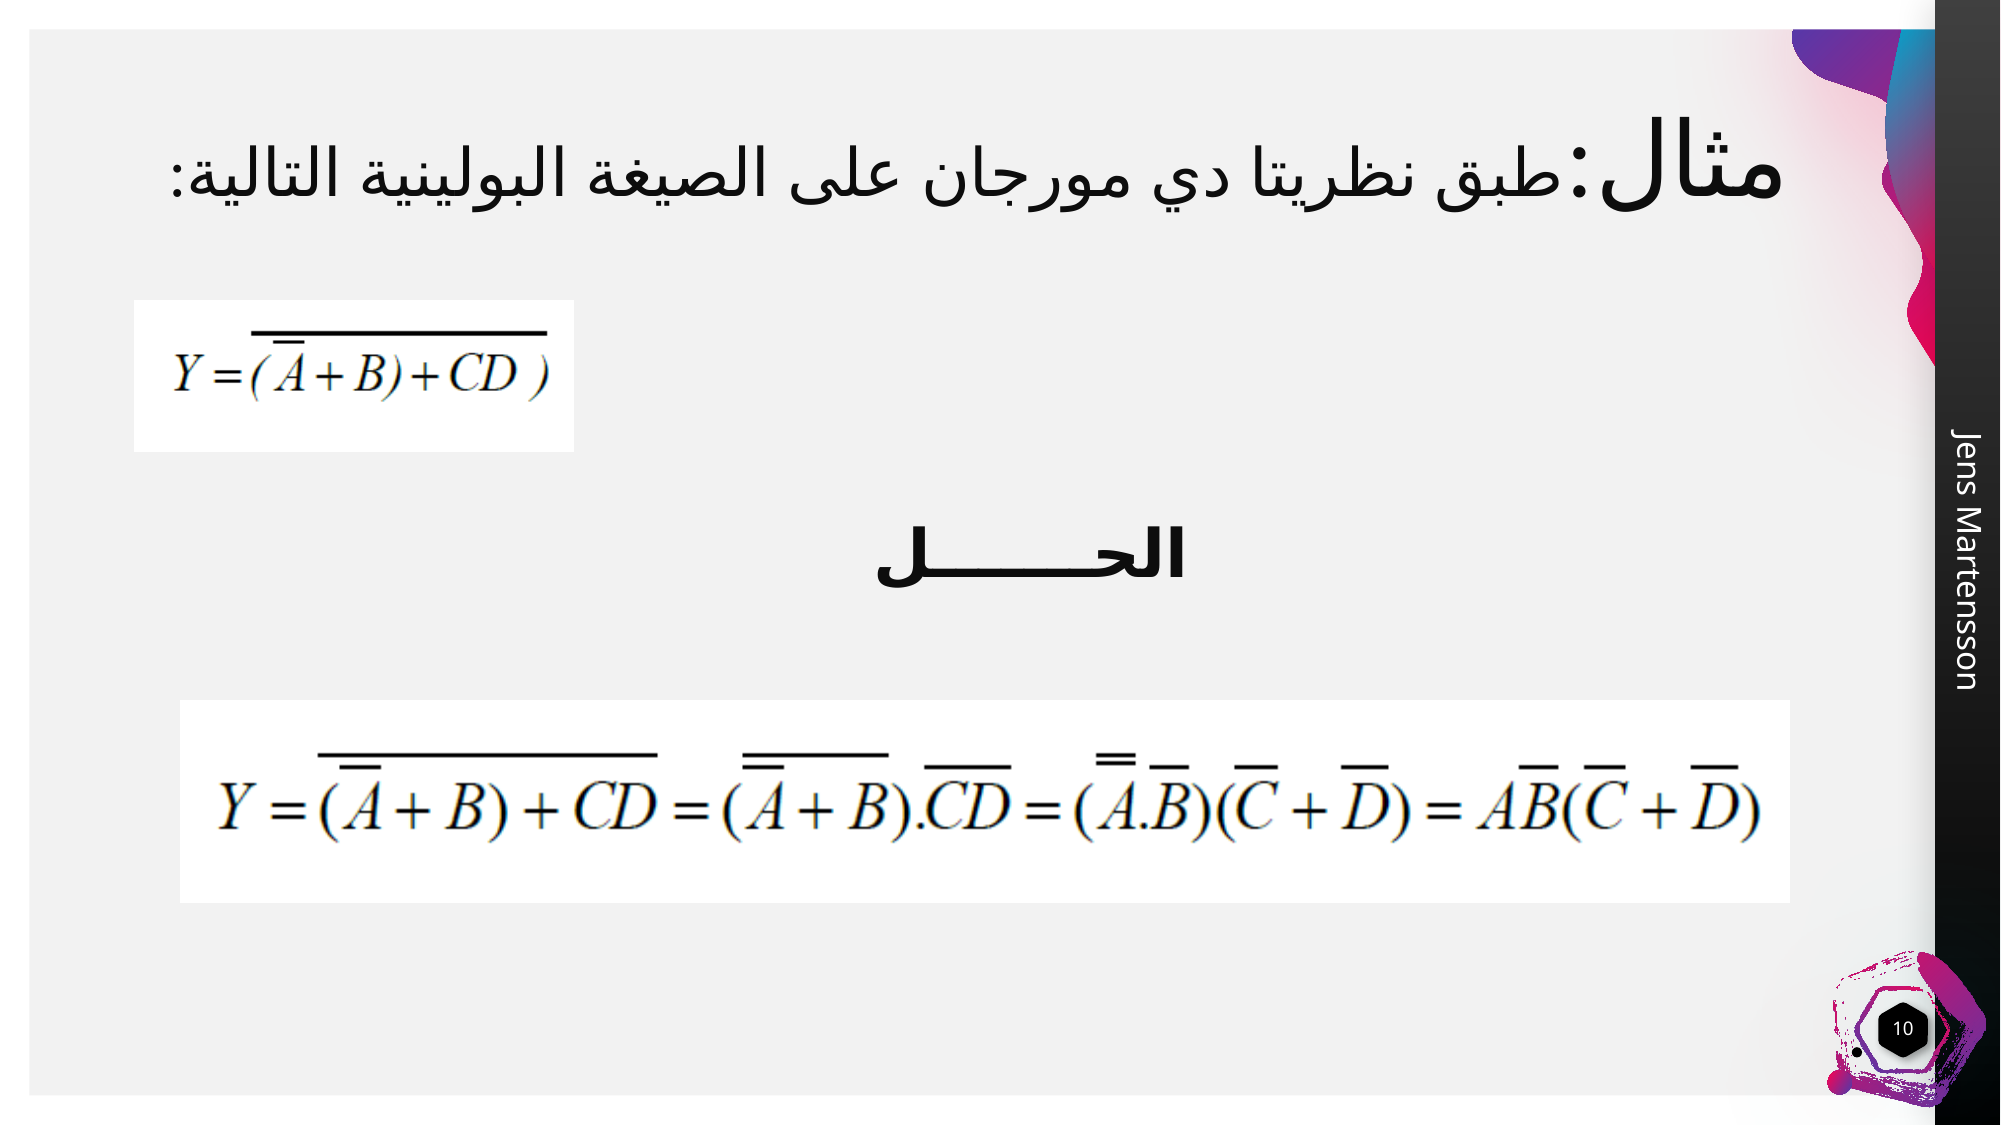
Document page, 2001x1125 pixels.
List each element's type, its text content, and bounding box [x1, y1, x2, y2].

picture [180, 700, 1790, 903]
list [134, 299, 574, 452]
text_box الحـــــــل [859, 502, 1204, 598]
title مثال:طبق نظريتا دي مورجان على الصيغة البولينية التالية: [106, 106, 1790, 225]
slide_number 10 [1872, 1001, 1934, 1057]
